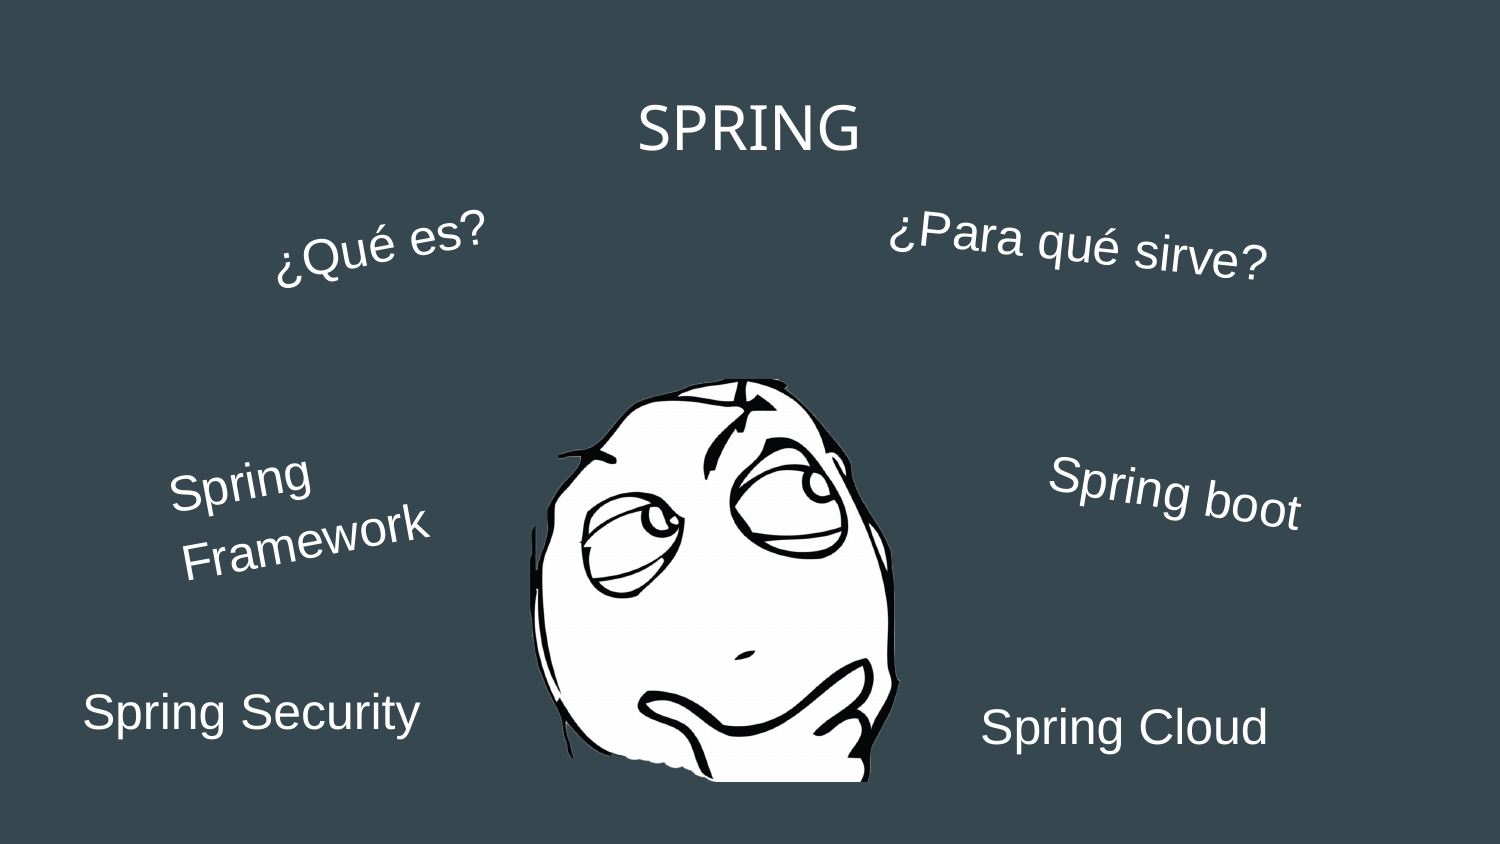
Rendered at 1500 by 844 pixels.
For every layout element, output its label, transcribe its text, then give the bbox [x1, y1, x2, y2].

list ¿Qué es? [247, 167, 515, 317]
list Spring Cloud [965, 670, 1396, 792]
list Spring Framework [144, 365, 570, 589]
text_box ¿Para qué sirve? [870, 166, 1312, 307]
list Spring boot [1023, 414, 1468, 604]
picture [528, 379, 901, 782]
list Spring Security [67, 655, 497, 777]
title SPRING [51, 72, 1449, 167]
